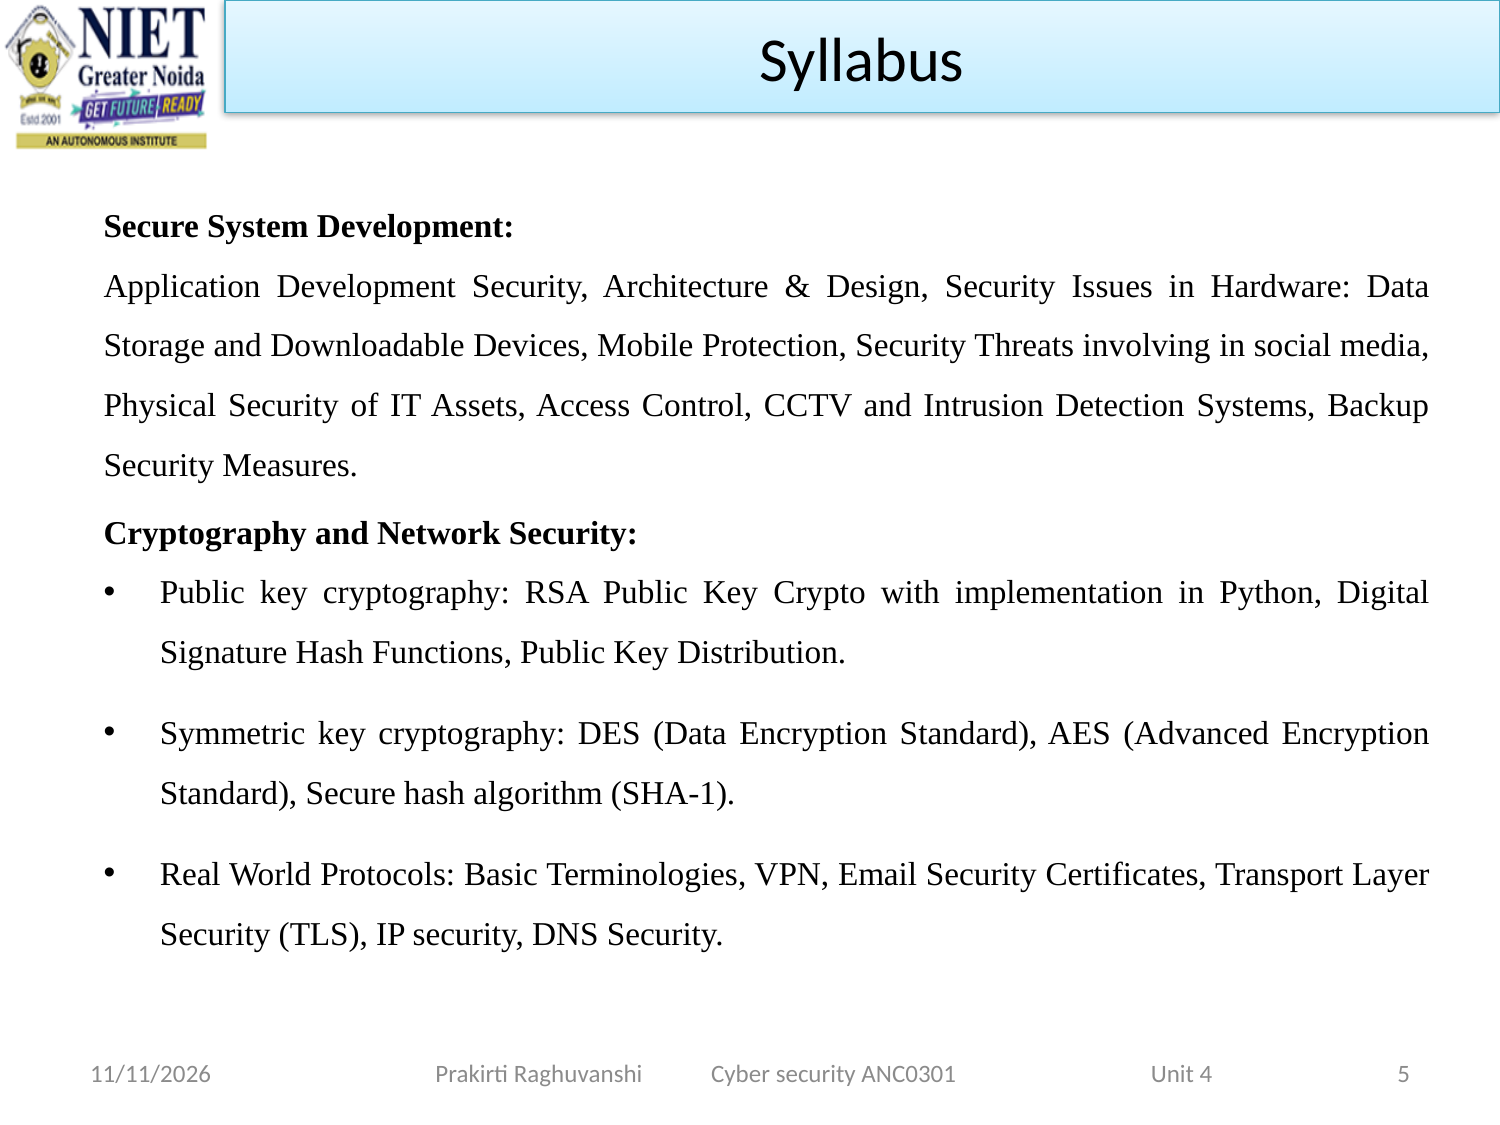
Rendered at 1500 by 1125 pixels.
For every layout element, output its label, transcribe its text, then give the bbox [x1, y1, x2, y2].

list Secure System Development: Application Development Security, Architecture & Design, Security Issues in Hardware: Data Storage and Downloadable Devices, Mobile Protection, Security Threats involving in social media, Physical Security of IT Assets, Access Control, CCTV and Intrusion Detection Systems, Backup Security Measures. Cryptography and Network Security: Public key cryptography: RSA Public Key Crypto with implementation in Python, Digital Signature Hash Functions, Public Key Distribution. Symmetric key cryptography: DES (Data Encryption Standard), AES (Advanced Encryption Standard), Secure hash algorithm (SHA-1). Real World Protocols: Basic Terminologies, VPN, Email Security Certificates, Transport Layer Security (TLS), IP security, DNS Security. [88, 196, 1447, 1022]
slide_number 5 [1238, 1042, 1425, 1103]
text_box Syllabus [224, 0, 1500, 113]
footer Prakirti Raghuvanshi Cyber security ANC0301 Unit 4 [412, 1042, 1238, 1103]
picture [0, 0, 213, 154]
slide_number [75, 1042, 412, 1103]
